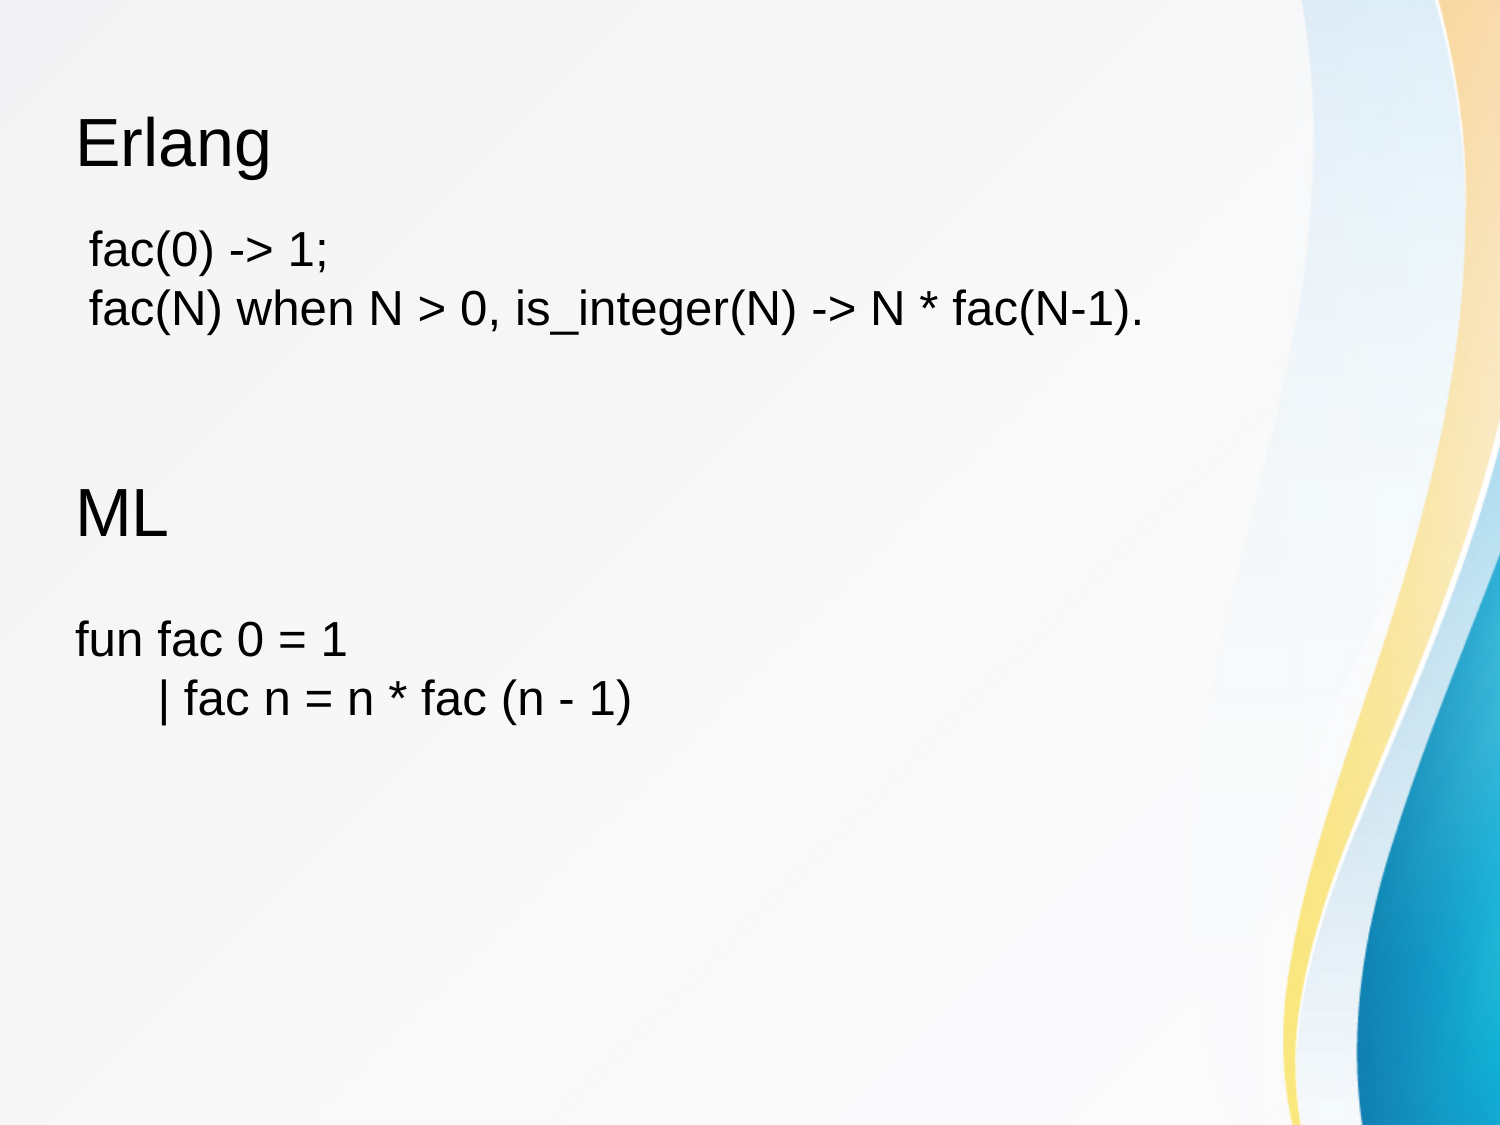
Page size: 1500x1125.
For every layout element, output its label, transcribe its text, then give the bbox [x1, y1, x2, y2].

text_box ML [75, 455, 1147, 563]
text_box fac(0) -> 1; fac(N) when N > 0, is_integer(N) -> N * fac(N-1). [74, 217, 1425, 870]
picture [0, 0, 1500, 1125]
text_box fun fac 0 = 1 | fac n = n * fac (n - 1) [75, 607, 1425, 967]
text_box Erlang [75, 85, 1147, 193]
